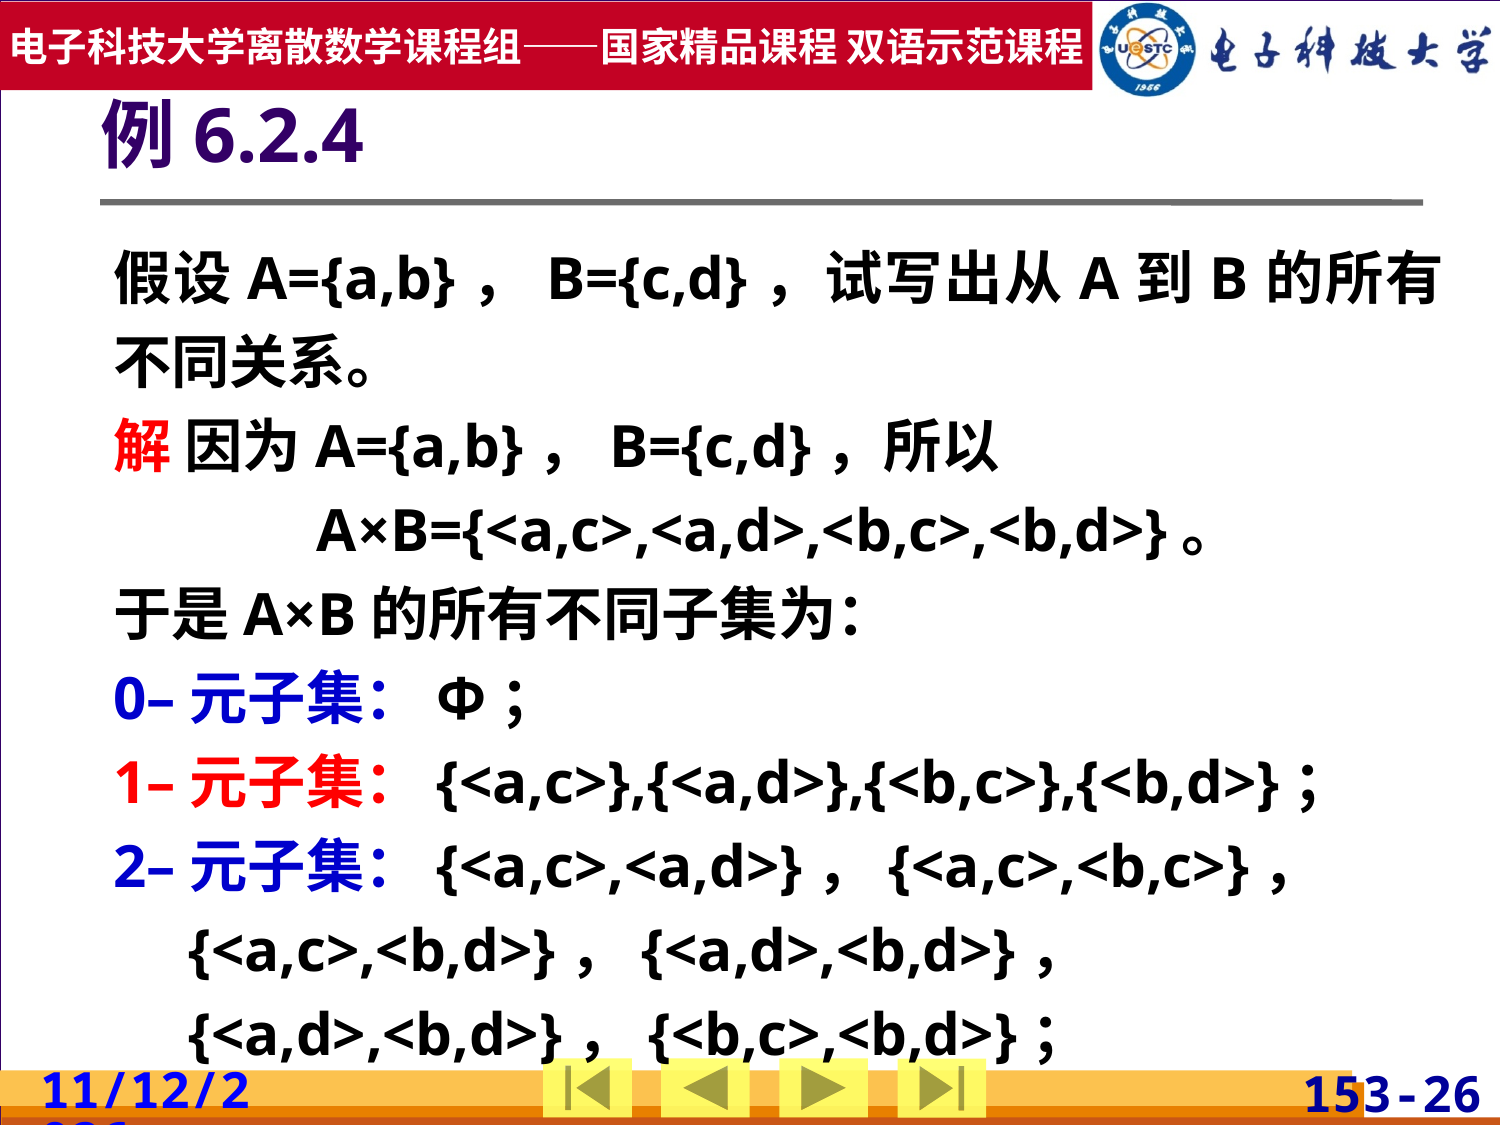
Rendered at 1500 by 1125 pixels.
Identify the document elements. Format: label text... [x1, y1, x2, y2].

list 假设A={a,b}，B={c,d}，试写出从A到B的所有不同关系。 解 因为A={a,b}，B={c,d}，所以 A×B={<a,c>,<a,d>,<b,c>,<b,d>}。 于是A×B的所有不同子集为： 0–元子集：Φ； 1–元子集：{<a,c>},{<a,d>},{<b,c>},{<b,d>}； 2–元子集：{<a,c>,<a,d>}，{<a,c>,<b,c>}， {<a,c>,<b,d>}，{<a,d>,<b,d>}， {<a,d>,<b,d>}，{<b,c>,<b,d>}； [98, 220, 1459, 1077]
title 例6.2.4 [100, 90, 1424, 187]
picture [1098, 1, 1495, 98]
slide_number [34, 1057, 284, 1119]
